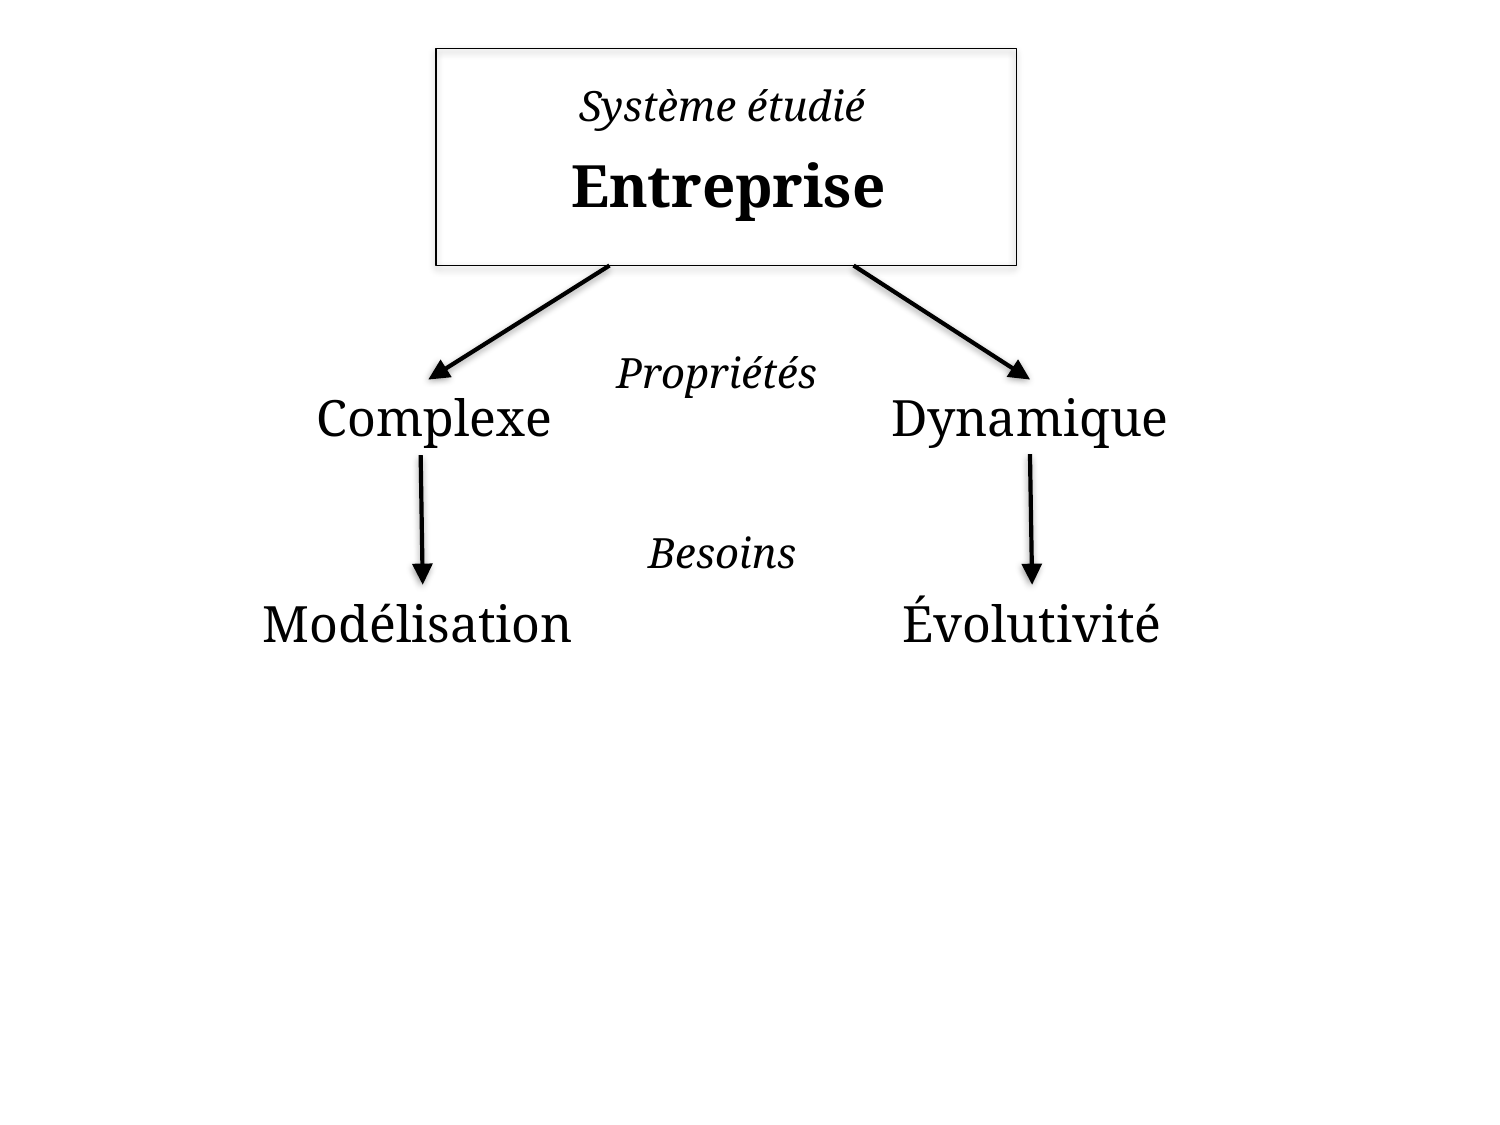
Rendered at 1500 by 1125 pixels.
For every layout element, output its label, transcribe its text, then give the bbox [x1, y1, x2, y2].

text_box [428, 265, 610, 380]
text_box Dynamique [768, 379, 1292, 455]
text_box Propriétés [563, 339, 881, 405]
text_box Besoins [563, 518, 881, 584]
text_box Complexe [172, 379, 697, 455]
text_box [435, 48, 1017, 266]
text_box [1029, 454, 1033, 585]
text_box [853, 265, 1031, 380]
text_box Évolutivité [770, 584, 1294, 660]
text_box Modélisation [155, 584, 680, 660]
text_box Système étudié [563, 72, 881, 138]
